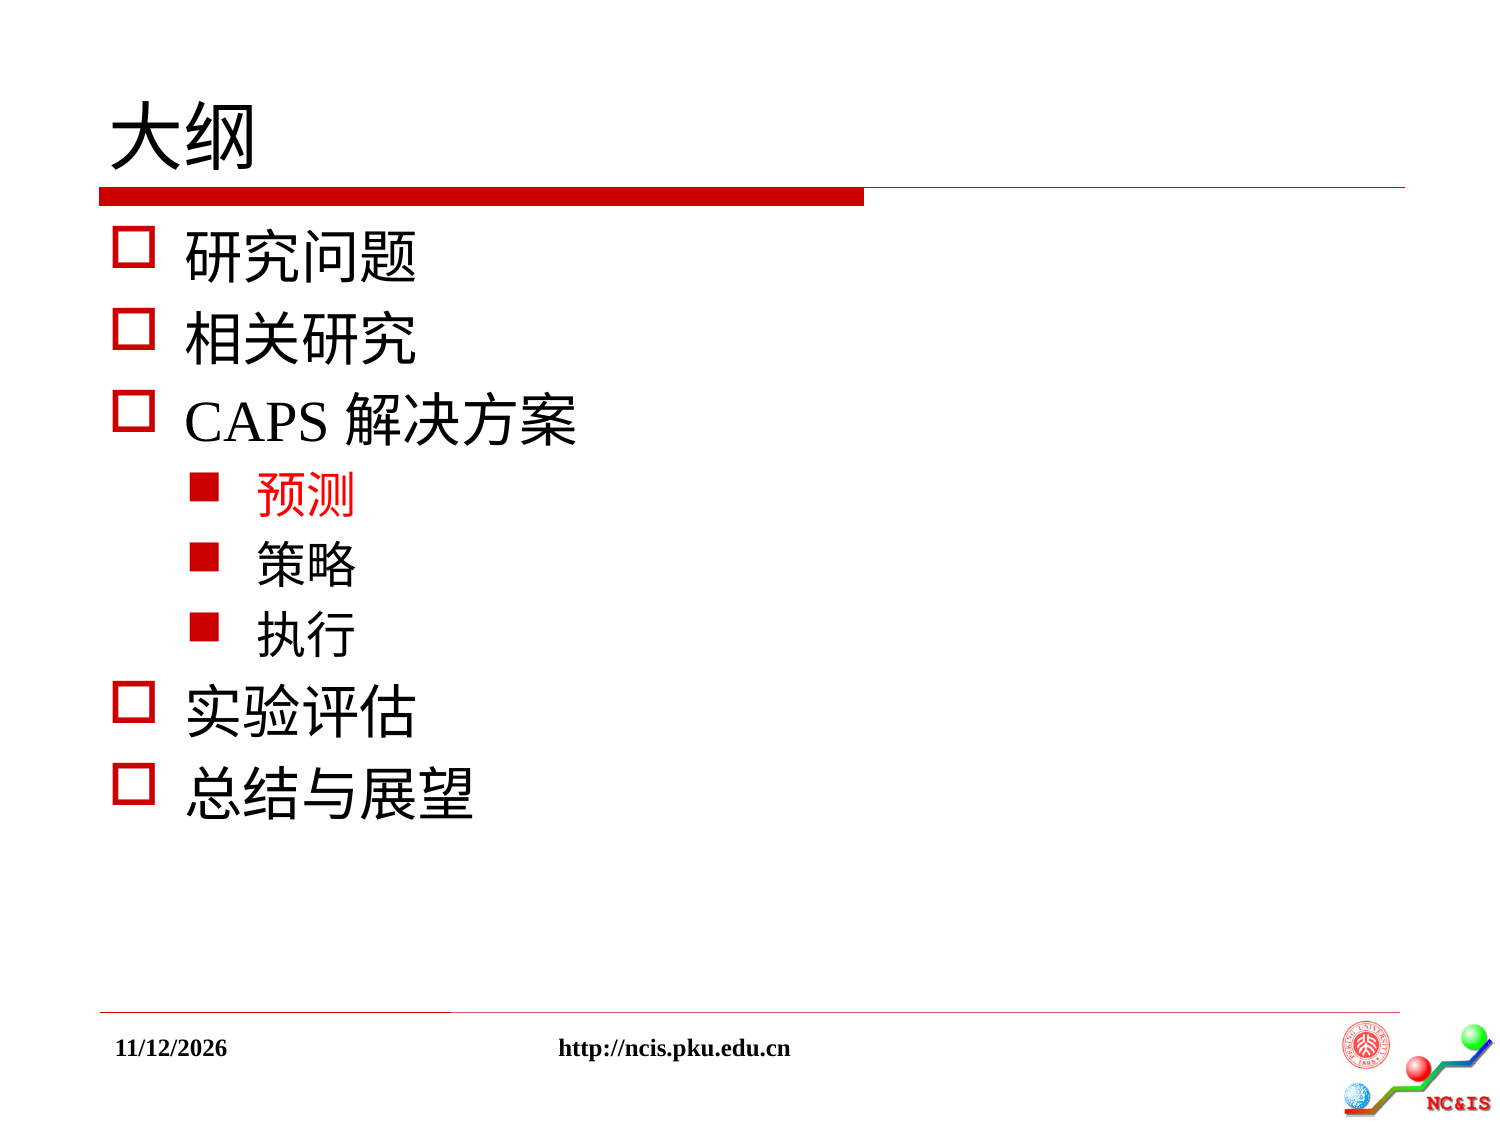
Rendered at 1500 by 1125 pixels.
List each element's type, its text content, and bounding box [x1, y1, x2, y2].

list 研究问题 相关研究 CAPS解决方案 预测 策略 执行 实验评估 总结与展望 [92, 212, 1406, 1000]
picture [1340, 1018, 1495, 1117]
footer http://ncis.pku.edu.cn [437, 1024, 913, 1103]
title 大纲 [93, 37, 1407, 188]
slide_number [99, 1024, 425, 1103]
